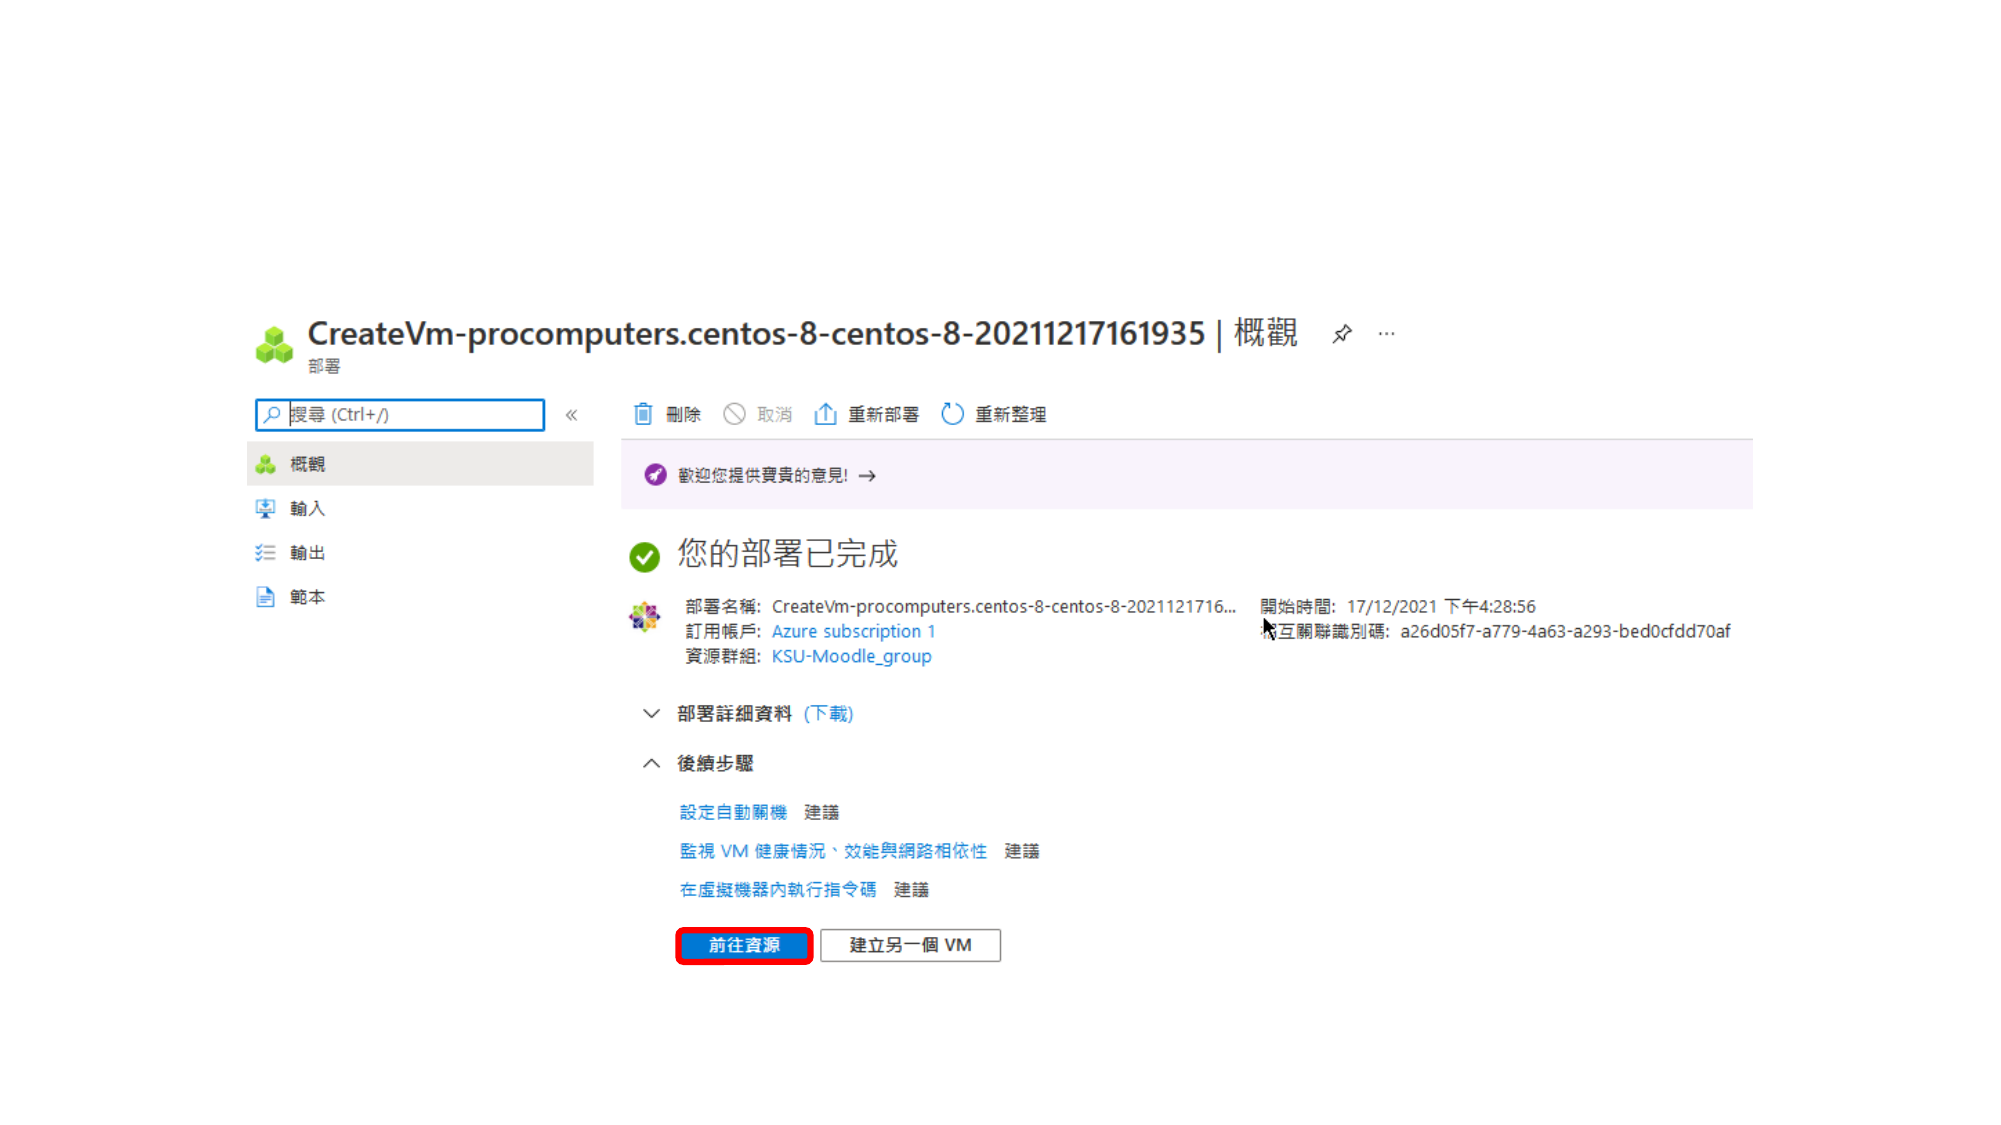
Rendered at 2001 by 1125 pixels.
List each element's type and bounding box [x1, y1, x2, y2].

list [247, 309, 1753, 1023]
